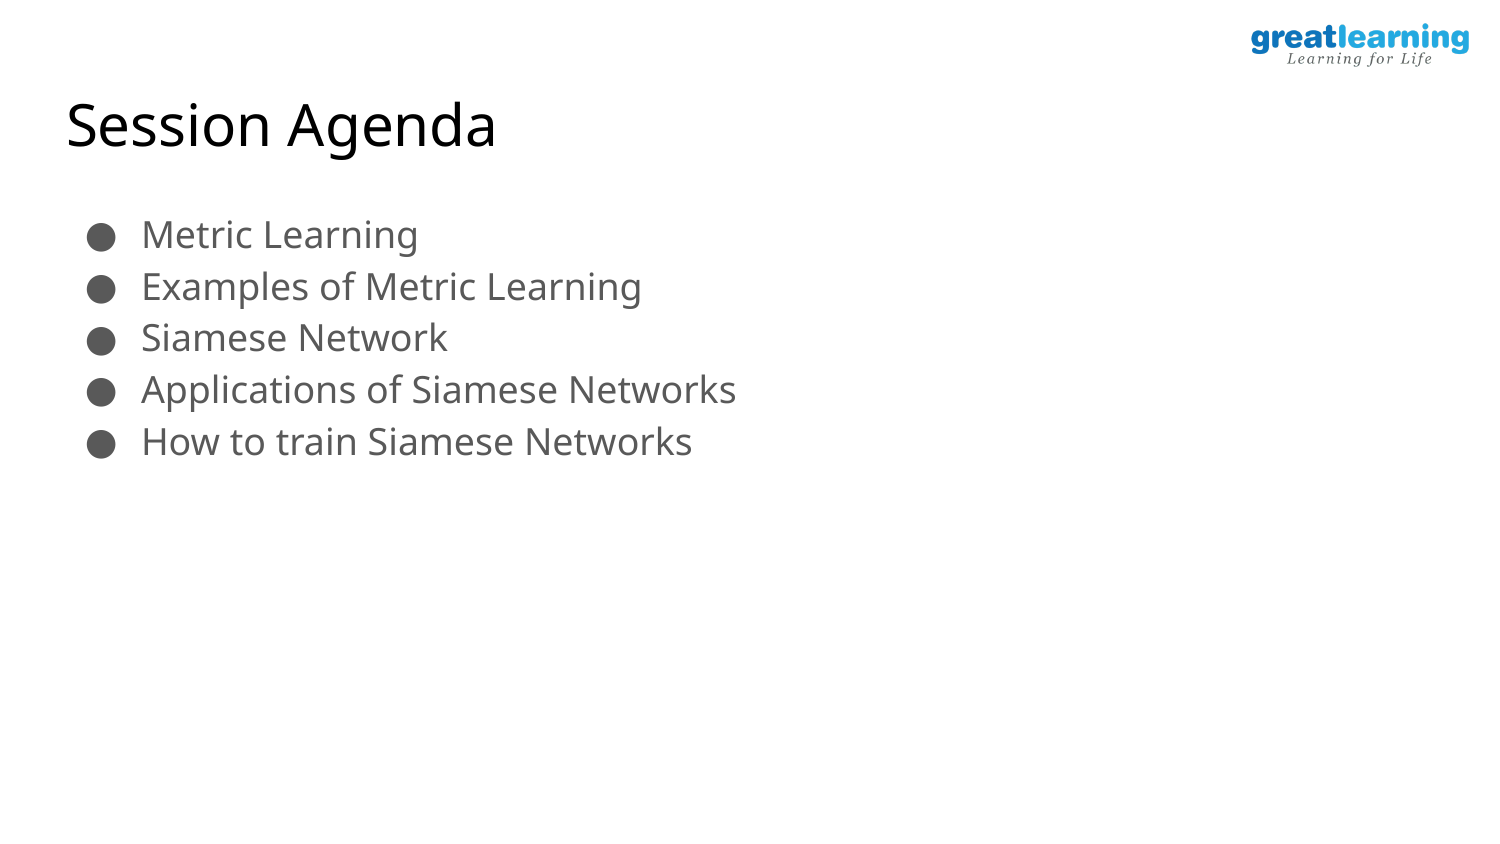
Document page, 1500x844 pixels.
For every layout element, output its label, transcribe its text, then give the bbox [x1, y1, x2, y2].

list Metric Learning Examples of Metric Learning Siamese Network Applications of Siamese Networks How to train Siamese Networks [51, 189, 1449, 750]
title Session Agenda [51, 72, 1449, 167]
picture [1251, 23, 1469, 67]
